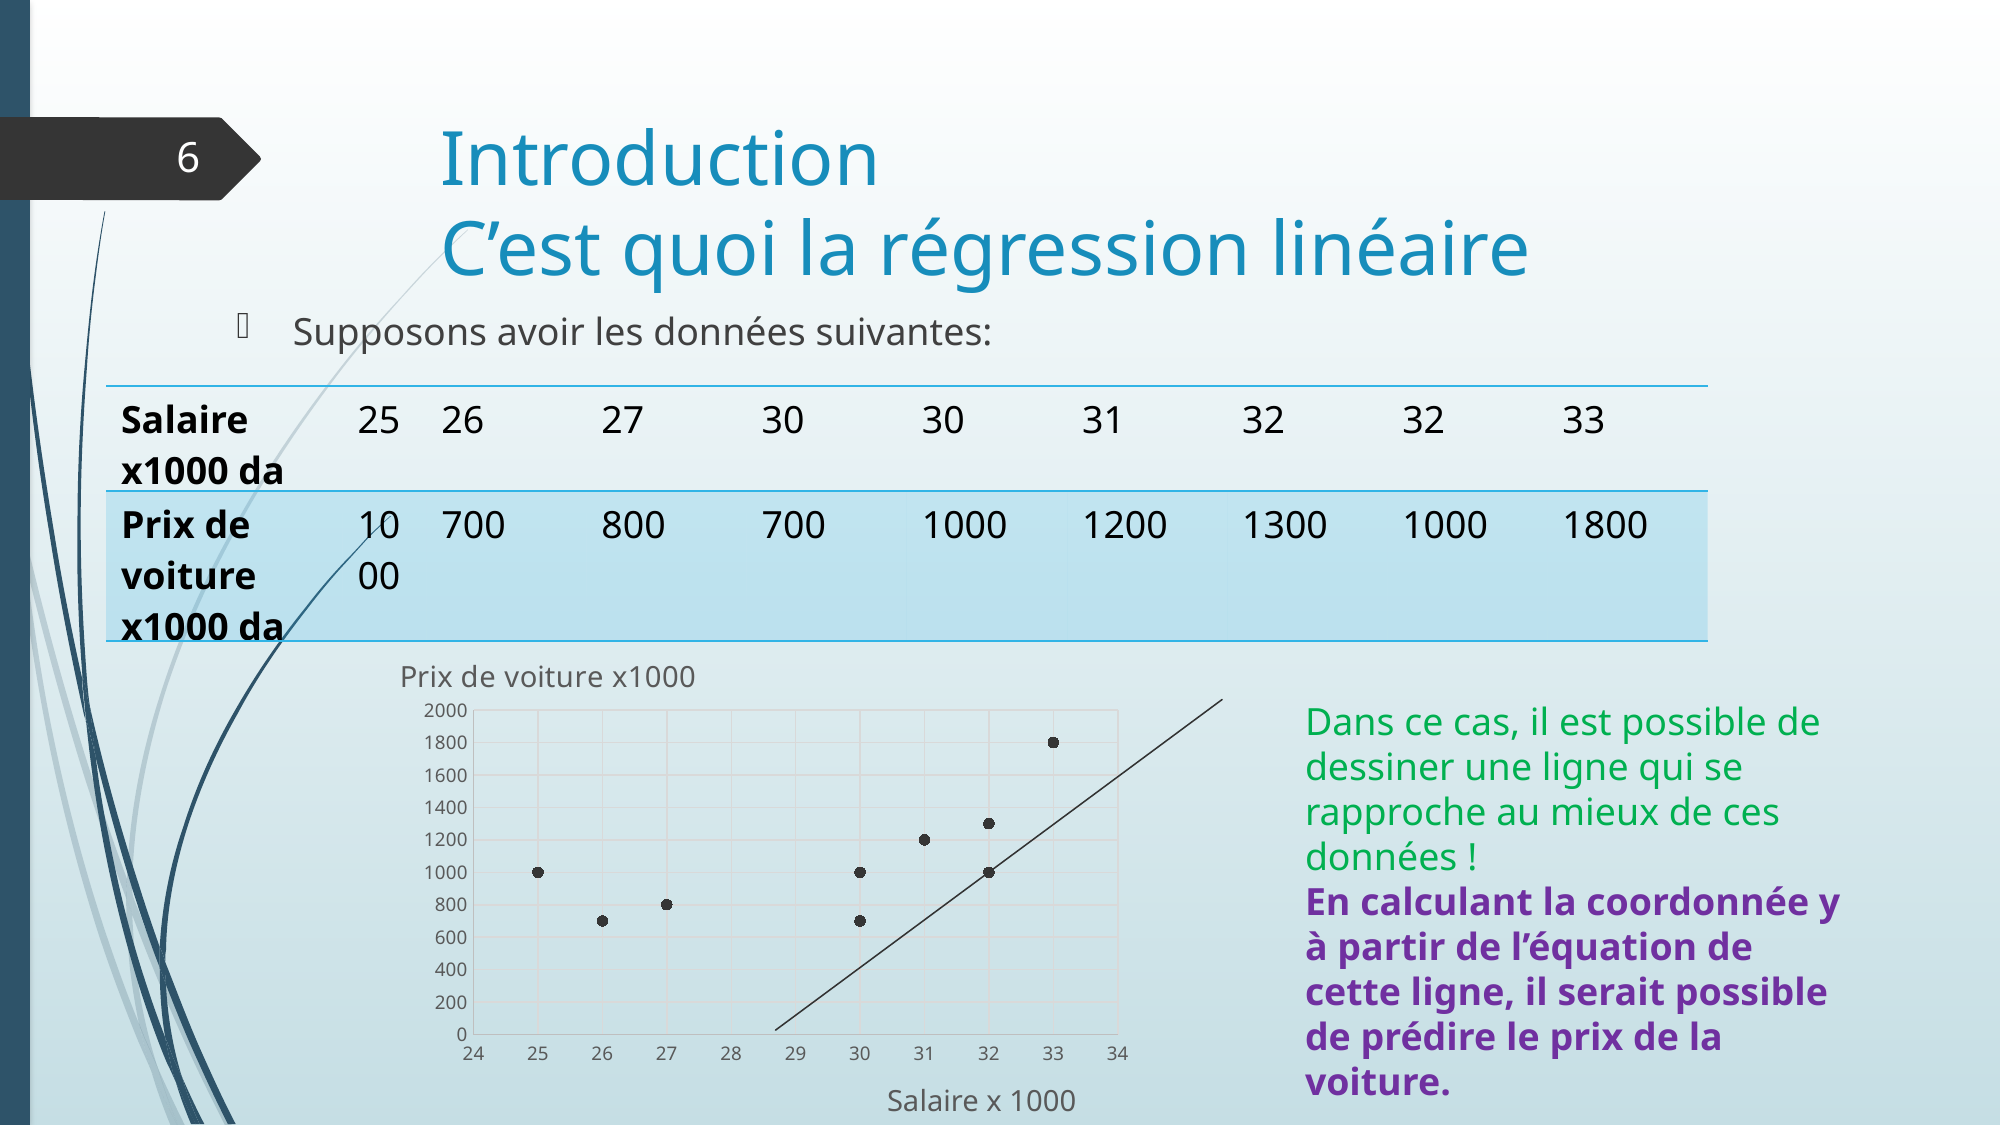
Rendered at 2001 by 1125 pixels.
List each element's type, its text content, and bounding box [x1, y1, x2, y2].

table_header 32 [1227, 387, 1387, 490]
table_cell Prix de voiture x1000 da [106, 492, 343, 640]
slide_number 6 [87, 129, 216, 190]
table_header 25 [343, 387, 426, 490]
table_header 27 [587, 387, 747, 490]
table_header 31 [1067, 387, 1227, 490]
table_header 30 [747, 387, 907, 490]
table_cell 700 [426, 492, 587, 629]
table_cell 1000 [343, 492, 426, 640]
table_header 33 [1547, 387, 1708, 490]
table_cell 700 [747, 492, 907, 629]
table_header 26 [426, 387, 587, 490]
text_box Dans ce cas, il est possible de dessiner une ligne qui se rapproche au mieux de ces données ! En calculant la coordonnée y à partir de l’équation de cette ligne, il serait possible de prédire le prix de la voiture. [1290, 690, 1867, 1111]
table_cell 1200 [1067, 492, 1227, 640]
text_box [775, 699, 1223, 1031]
chart [392, 630, 1144, 1081]
table_cell 1300 [1227, 492, 1387, 640]
title Introduction C’est quoi la régression linéaire [425, 102, 1888, 299]
table_header 32 [1387, 387, 1547, 490]
table_cell 1000 [1387, 492, 1547, 640]
text_box Salaire x 1000 [790, 1074, 1173, 1125]
list Supposons avoir les données suivantes: [221, 299, 1918, 1081]
table_cell 1000 [907, 492, 1067, 629]
table_cell 1800 [1547, 492, 1708, 640]
table_cell 800 [587, 492, 747, 629]
table_header Salaire x1000 da [106, 387, 343, 490]
table_header 30 [907, 387, 1067, 490]
